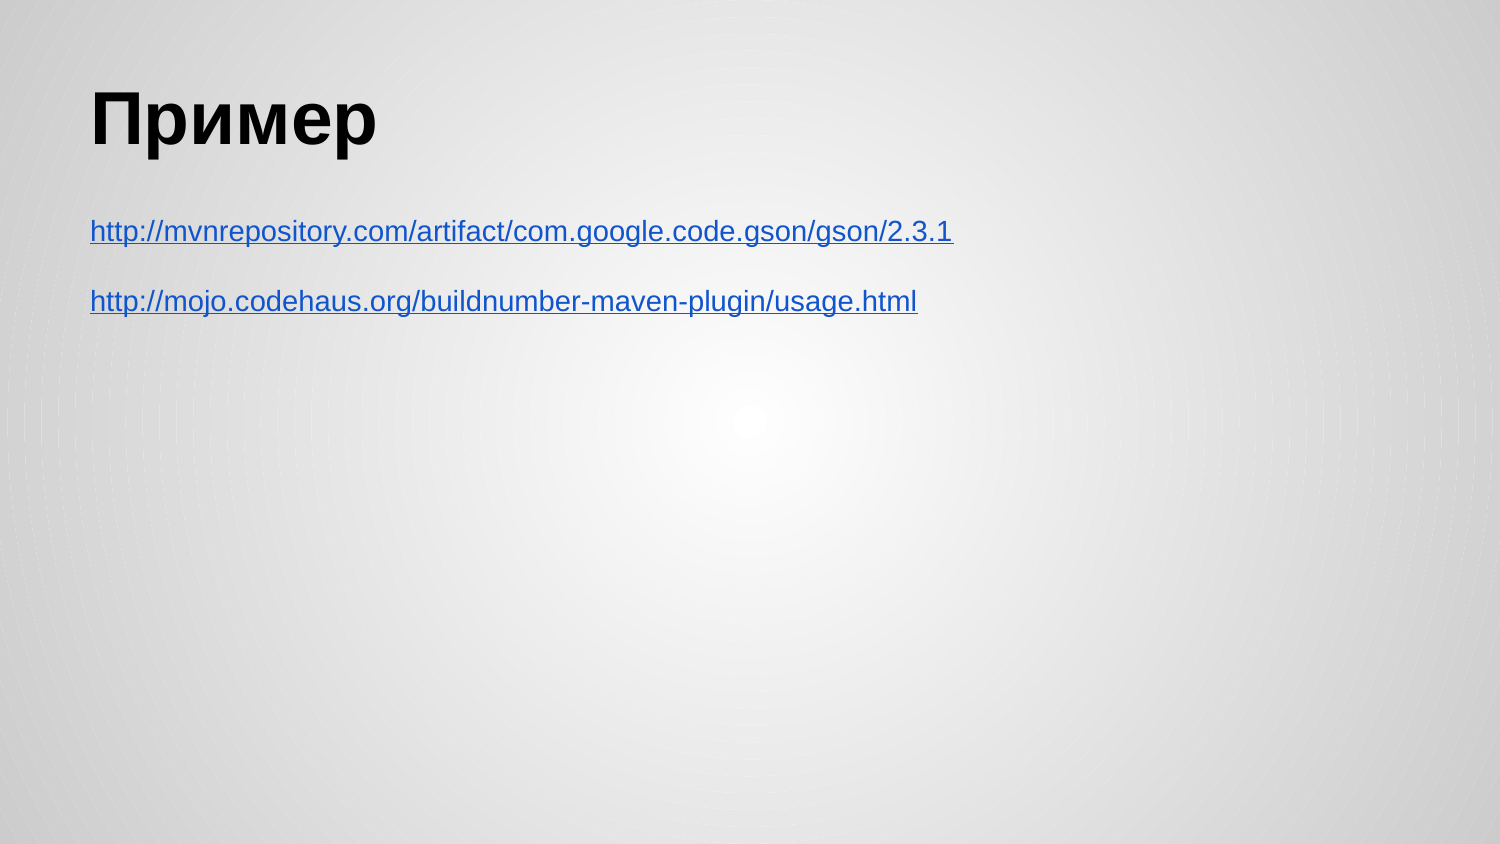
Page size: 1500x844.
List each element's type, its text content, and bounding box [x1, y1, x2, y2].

list http://mvnrepository.com/artifact/com.google.code.gson/gson/2.3.1 http://mojo.codehaus.org/buildnumber-maven-plugin/usage.html [75, 196, 1425, 808]
title Пример [75, 33, 1425, 175]
